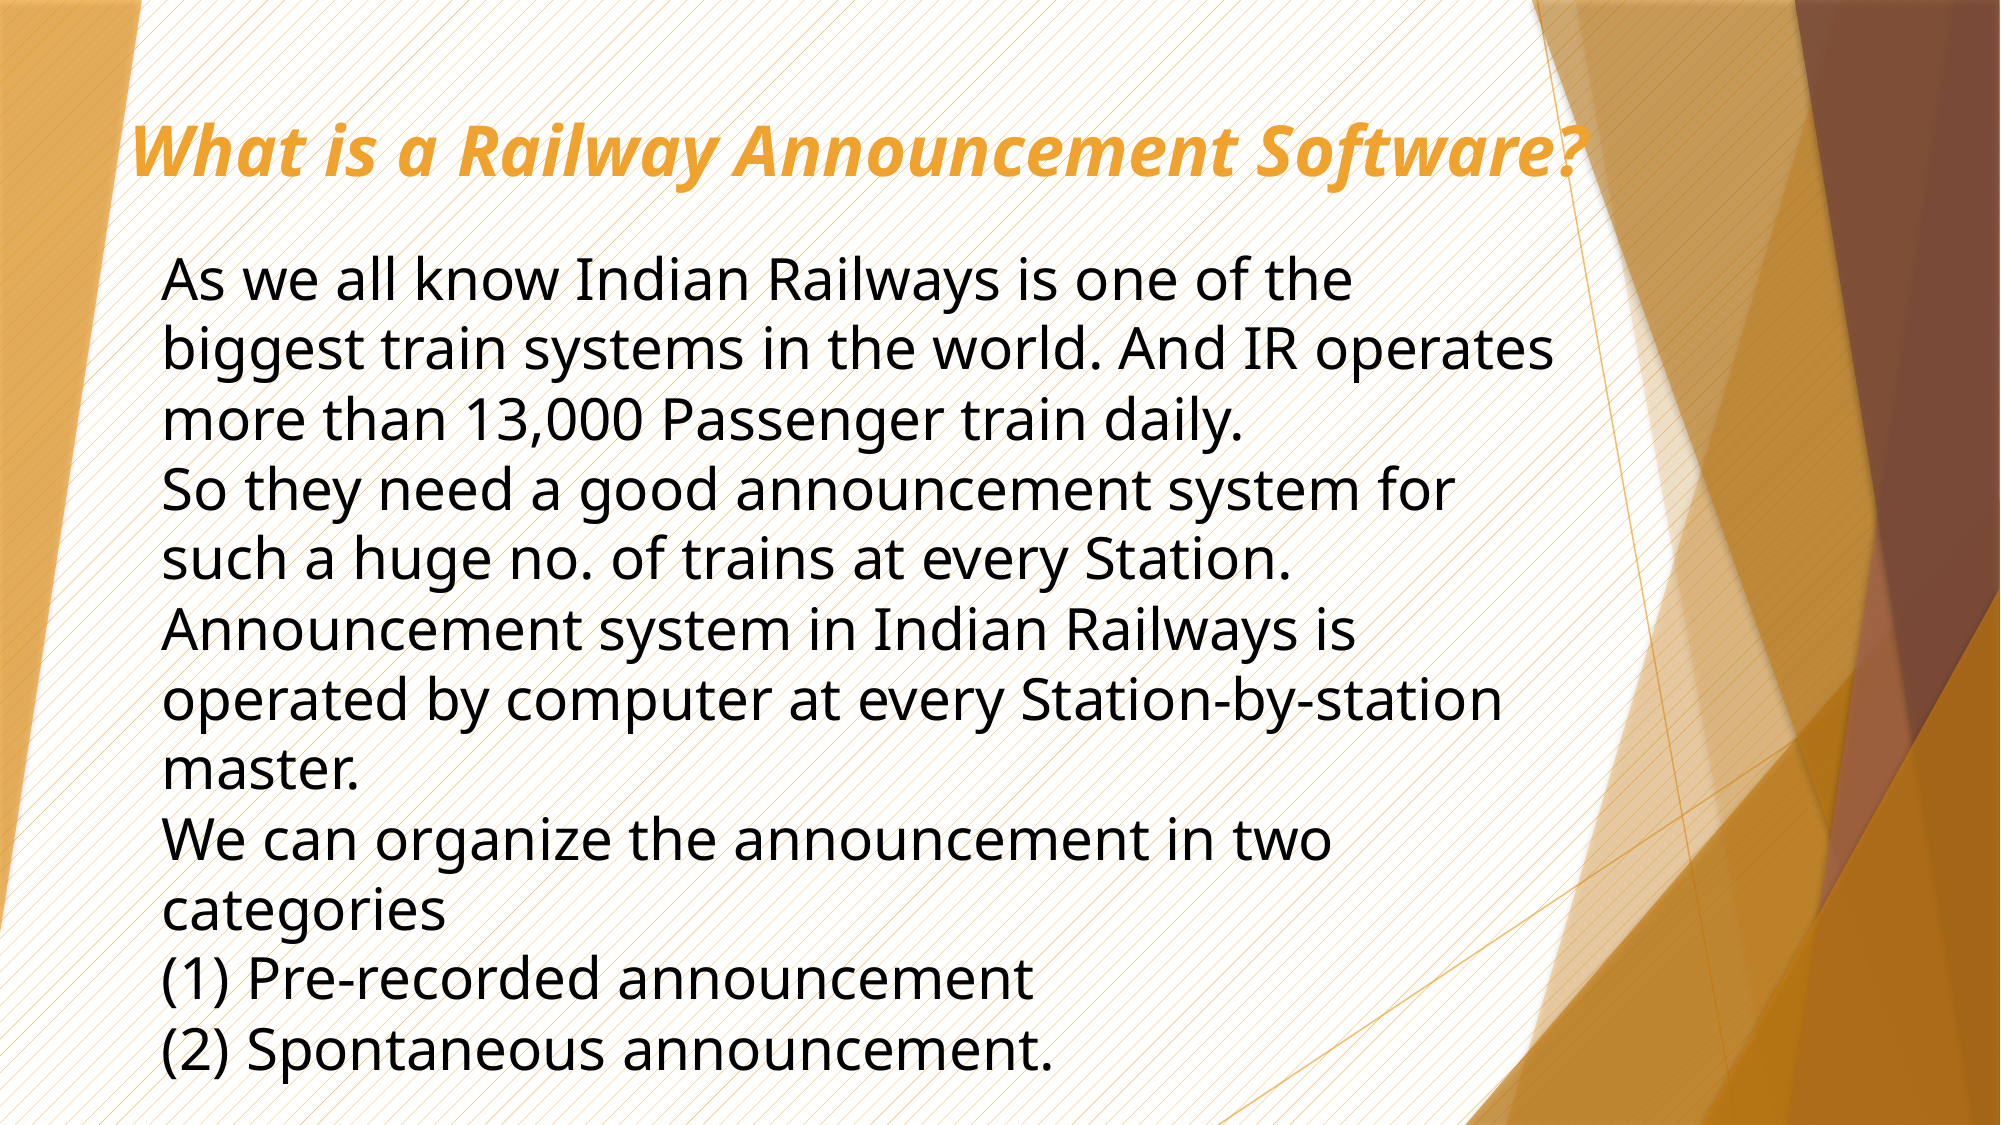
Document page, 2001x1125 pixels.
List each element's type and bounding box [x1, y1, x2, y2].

text_box [0, 0, 2000, 1125]
